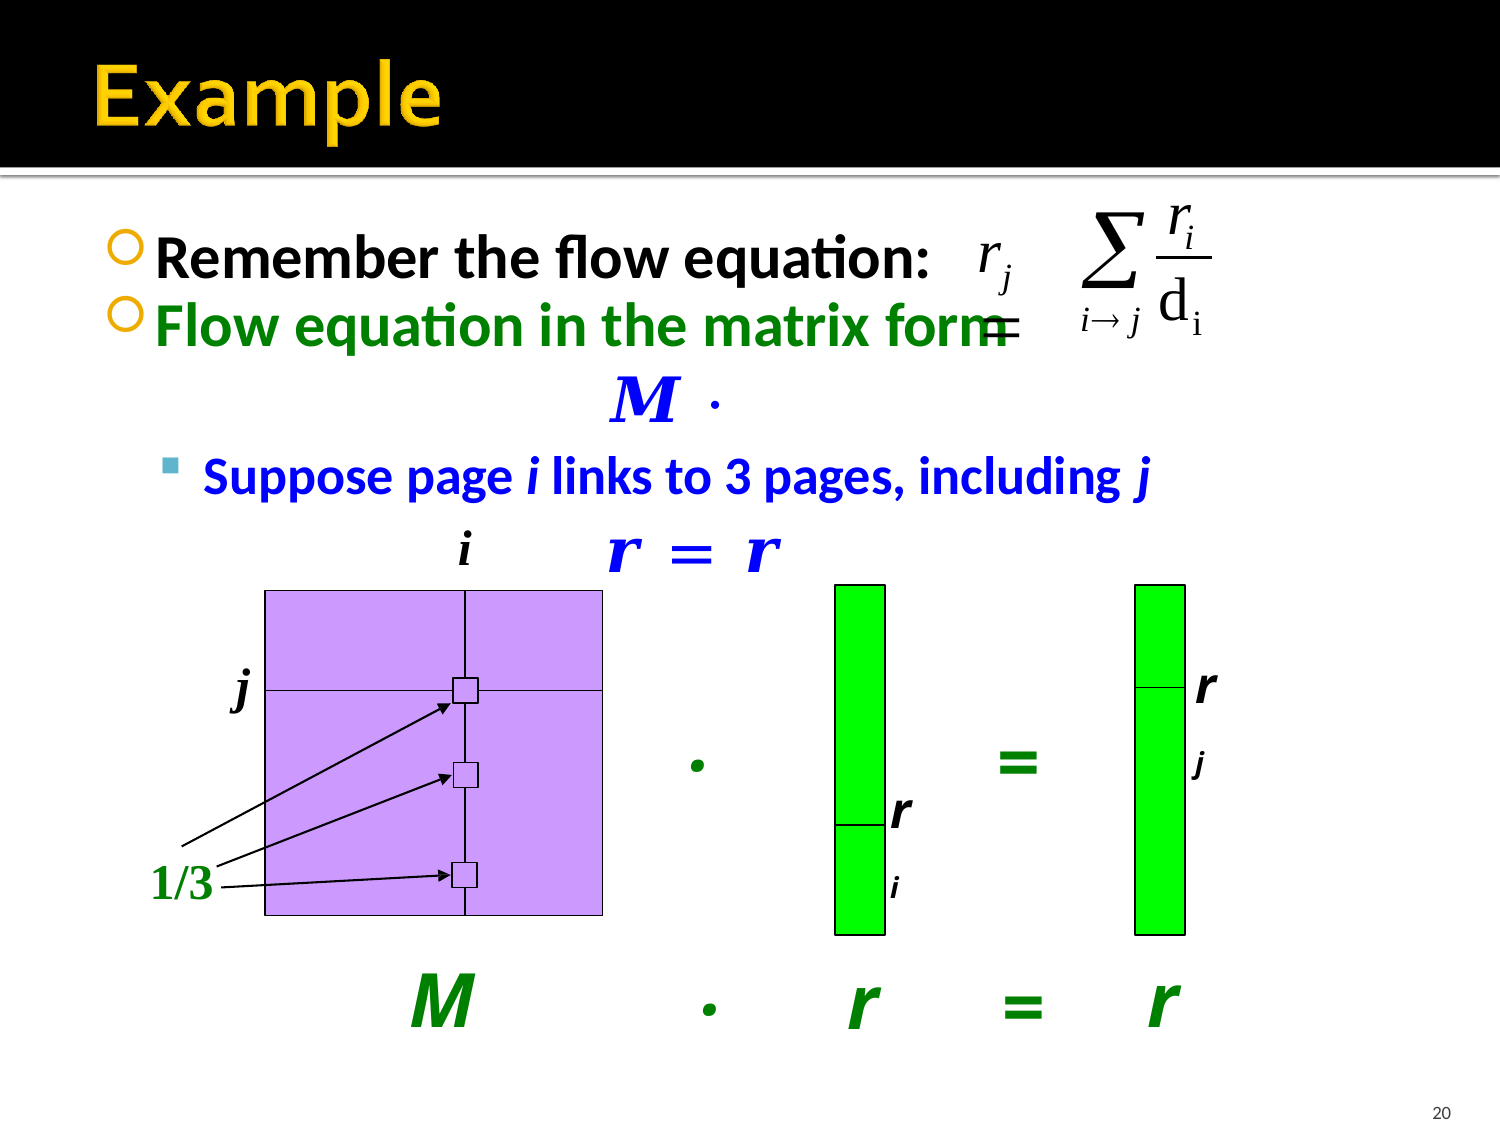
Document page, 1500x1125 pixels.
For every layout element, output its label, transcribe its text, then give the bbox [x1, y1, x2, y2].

text_box [466, 691, 603, 916]
text_box i [1190, 297, 1205, 343]
text_box [451, 862, 477, 888]
title  i j [1078, 192, 1151, 383]
text_box j [234, 650, 253, 713]
text_box [466, 590, 603, 690]
text_box [453, 678, 479, 704]
text_box [834, 584, 885, 935]
text_box rj [1193, 651, 1225, 780]
text_box . [687, 694, 715, 787]
slide_number 20 [1428, 1103, 1456, 1125]
text_box r  [974, 208, 1070, 359]
text_box ri [888, 776, 919, 905]
text_box i [1182, 211, 1197, 258]
text_box [96, 58, 440, 147]
text_box = [1000, 957, 1045, 1050]
text_box [181, 703, 451, 848]
text_box [1134, 584, 1185, 687]
picture [0, 175, 1165, 182]
text_box Remember the flow equation: [101, 213, 938, 281]
text_box Flow equation in the matrix form 𝑴 ⋅ 𝒓 = 𝒓 [101, 281, 1016, 586]
text_box [265, 590, 465, 690]
text_box [453, 762, 479, 788]
text_box [1134, 688, 1185, 935]
picture [1192, 175, 1500, 182]
text_box r [845, 952, 877, 1045]
text_box r [1145, 950, 1177, 1043]
text_box [265, 876, 465, 916]
text_box = [995, 712, 1040, 805]
text_box [265, 691, 465, 883]
text_box Suppose page i links to 3 pages, including j i [156, 427, 1158, 576]
text_box d [1156, 256, 1193, 333]
text_box [216, 773, 452, 868]
text_box M [407, 950, 472, 1043]
text_box [221, 869, 451, 889]
text_box r [1165, 170, 1192, 247]
text_box 1/3 [147, 847, 216, 910]
text_box . [700, 938, 728, 1031]
